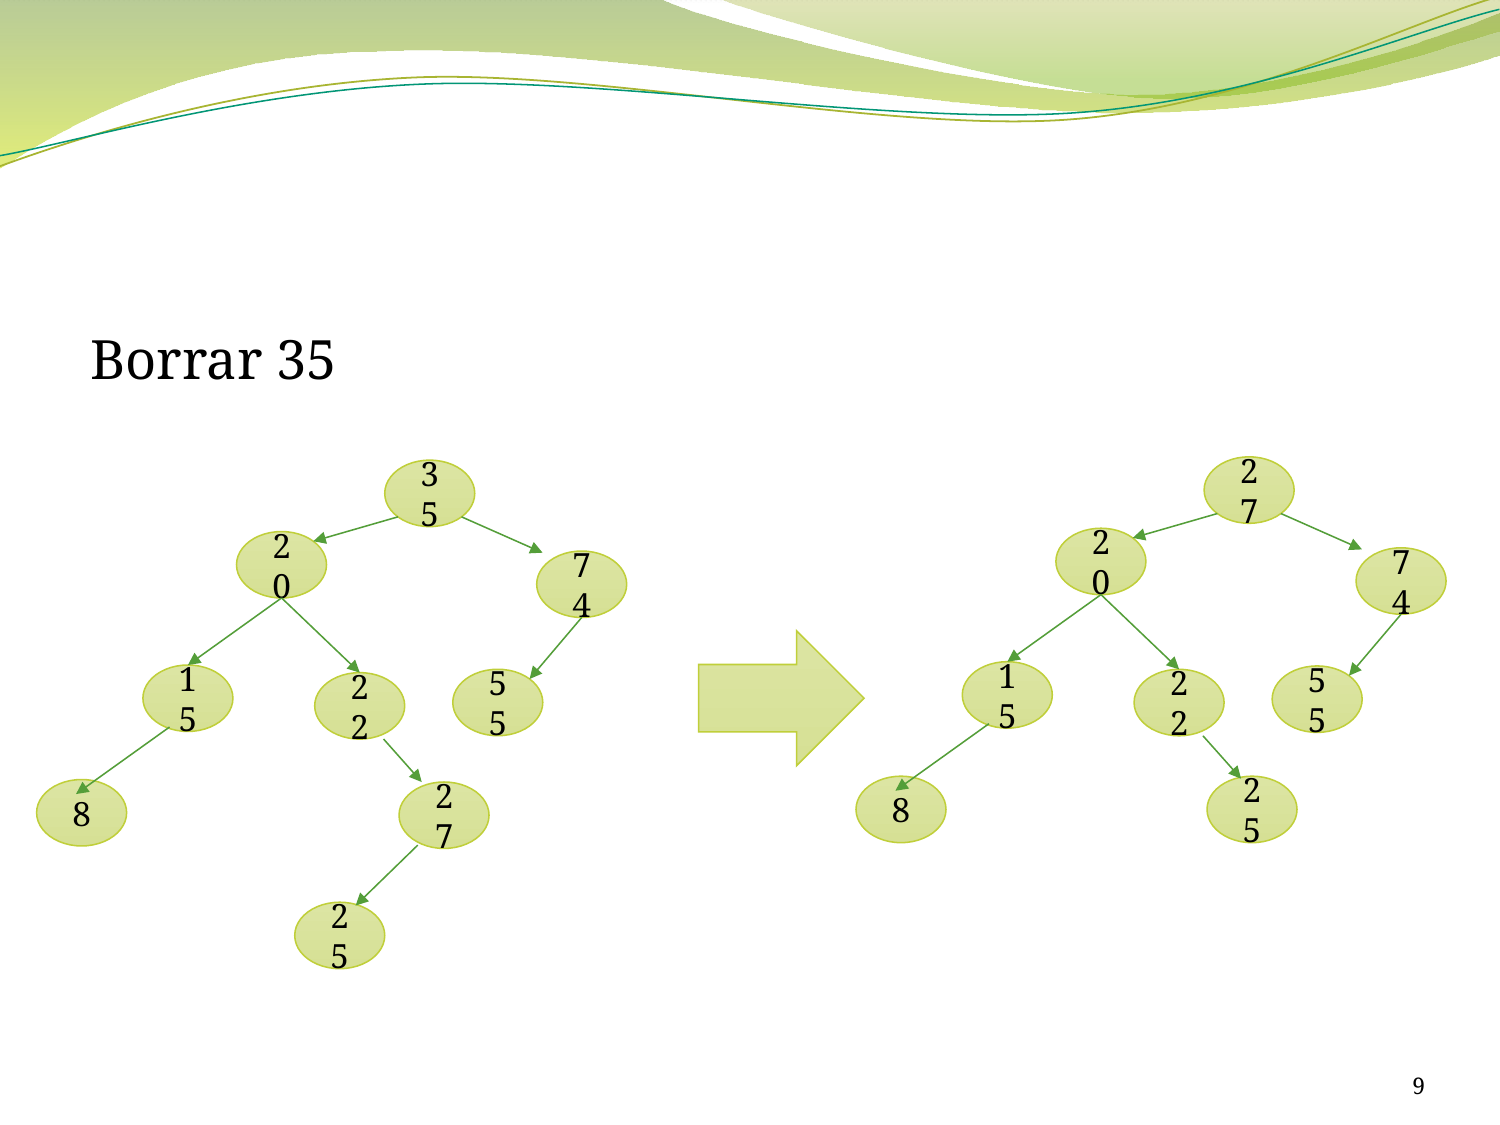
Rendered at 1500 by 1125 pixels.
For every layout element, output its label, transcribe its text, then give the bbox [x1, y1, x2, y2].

text_box 74 [1356, 547, 1447, 615]
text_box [1202, 735, 1242, 779]
text_box 20 [236, 531, 327, 596]
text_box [383, 738, 422, 783]
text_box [529, 617, 583, 680]
text_box 55 [452, 669, 543, 736]
text_box 20 [1055, 528, 1146, 593]
text_box 15 [962, 661, 1053, 729]
text_box 15 [142, 665, 233, 732]
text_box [355, 844, 418, 906]
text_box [187, 597, 280, 666]
text_box 55 [1272, 665, 1363, 733]
text_box 22 [1134, 669, 1225, 736]
text_box 22 [314, 672, 405, 740]
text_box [313, 516, 399, 542]
list Borrar 35 [75, 317, 1425, 1038]
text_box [1100, 594, 1180, 670]
text_box 8 [36, 780, 127, 846]
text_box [1132, 513, 1218, 539]
text_box [698, 630, 865, 766]
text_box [1007, 594, 1099, 662]
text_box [281, 597, 360, 673]
text_box 27 [399, 782, 490, 849]
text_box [1348, 613, 1402, 676]
text_box 25 [1207, 776, 1298, 843]
text_box 8 [856, 777, 947, 843]
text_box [1280, 513, 1363, 550]
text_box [75, 726, 170, 795]
text_box 35 [384, 460, 475, 527]
text_box 27 [1204, 456, 1295, 524]
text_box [895, 723, 990, 791]
text_box 25 [294, 902, 385, 969]
slide_number ‹#› [1299, 1042, 1425, 1103]
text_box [461, 516, 543, 553]
text_box 74 [536, 551, 627, 618]
